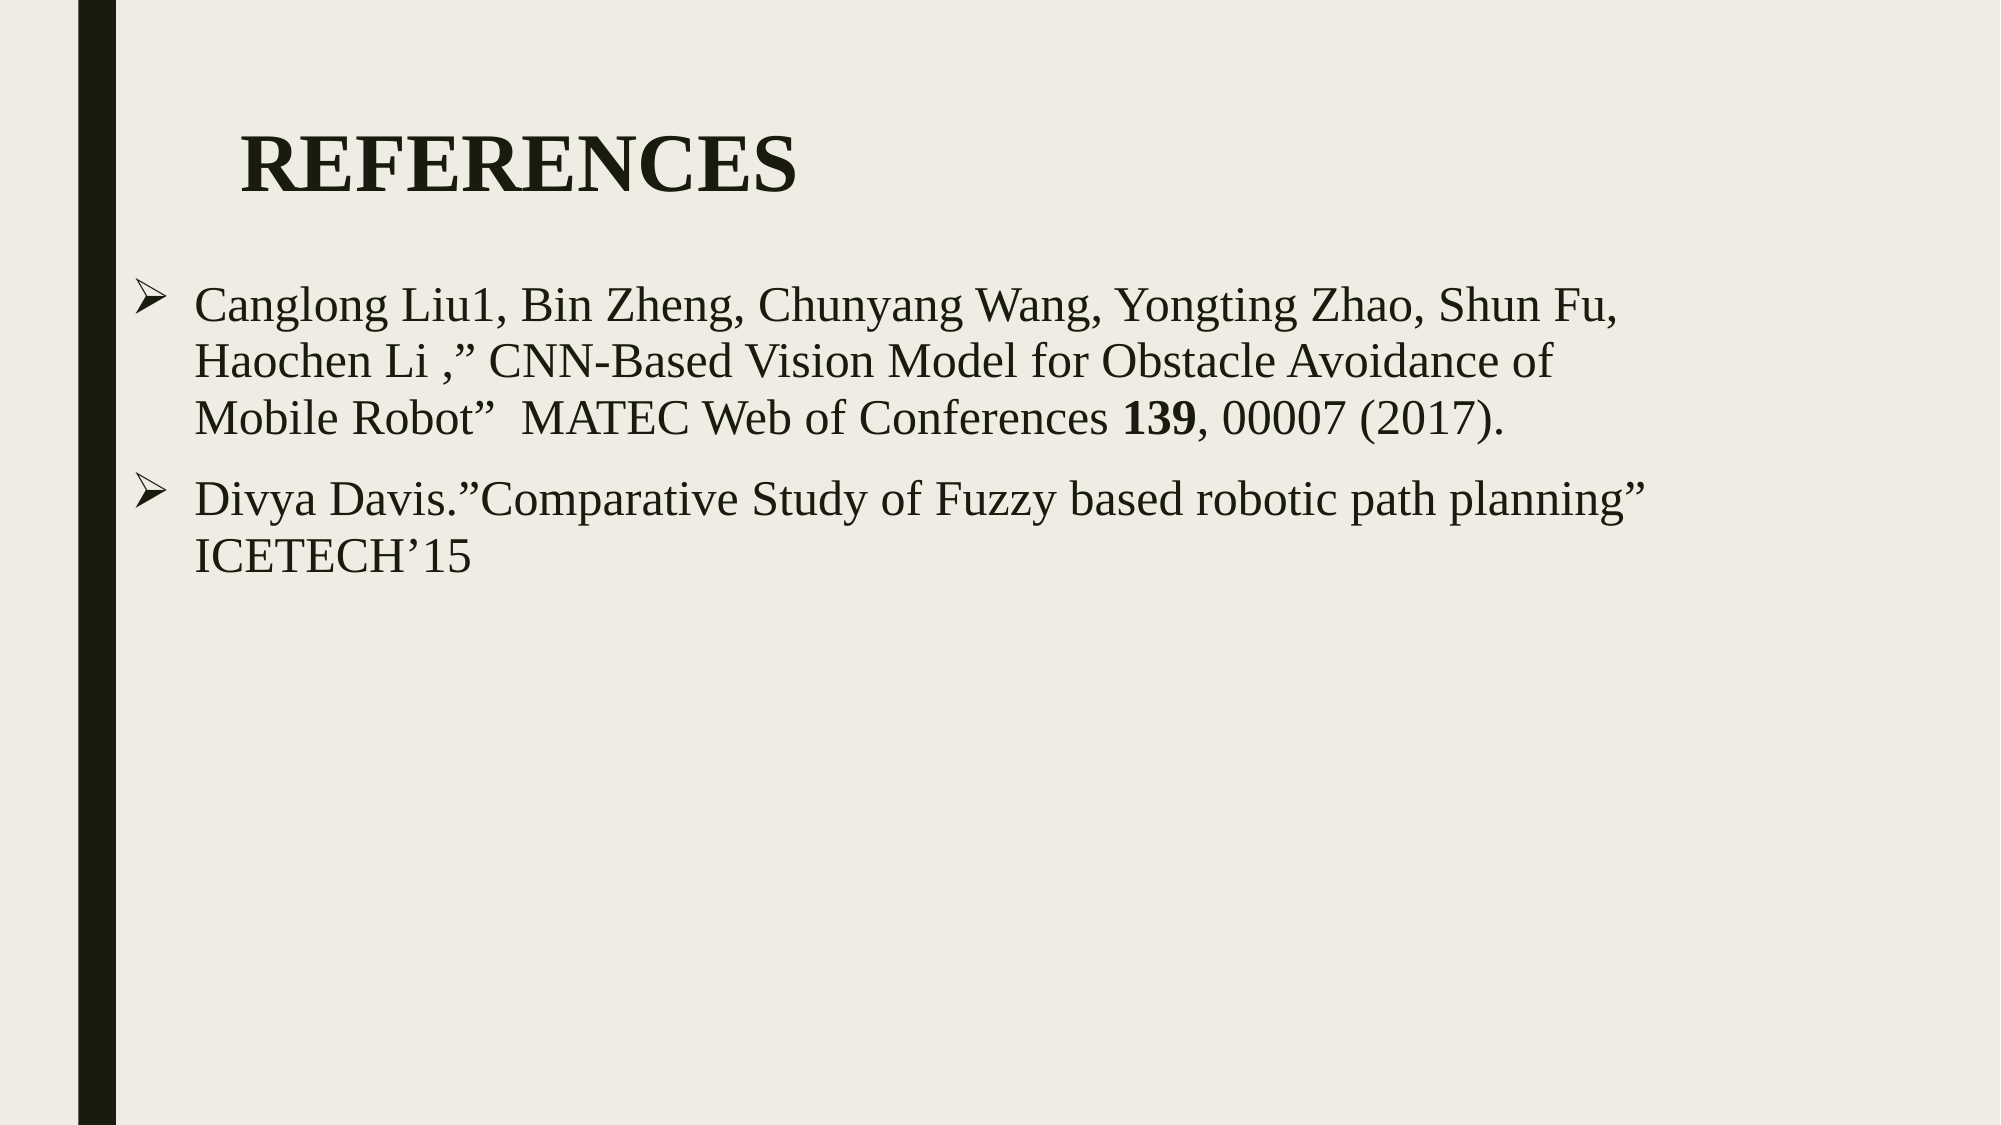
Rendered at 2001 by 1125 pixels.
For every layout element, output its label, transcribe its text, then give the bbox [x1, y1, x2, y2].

title REFERENCES [225, 112, 1800, 357]
list Canglong Liu1, Bin Zheng, Chunyang Wang, Yongting Zhao, Shun Fu, Haochen Li ,” CNN-Based Vision Model for Obstacle Avoidance of Mobile Robot” MATEC Web of Conferences 139, 00007 (2017). Divya Davis.”Comparative Study of Fuzzy based robotic path planning” ICETECH’15 [116, 268, 1692, 857]
